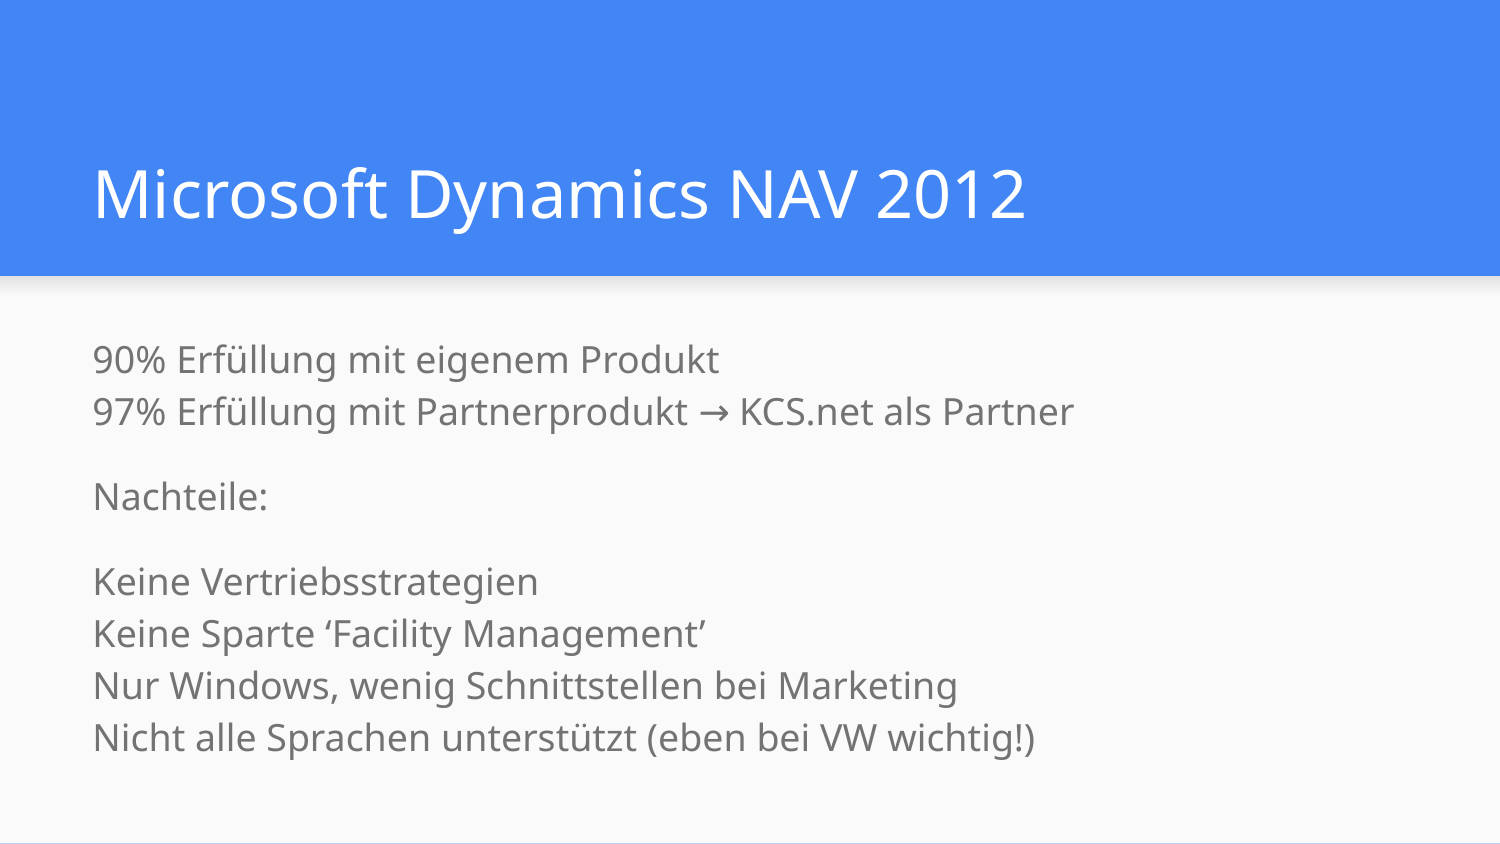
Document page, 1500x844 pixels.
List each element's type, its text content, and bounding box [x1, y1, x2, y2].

title Microsoft Dynamics NAV 2012 [77, 121, 1427, 248]
list 90% Erfüllung mit eigenem Produkt 97% Erfüllung mit Partnerprodukt → KCS.net als Partner Nachteile: Keine Vertriebsstrategien Keine Sparte ‘Facility Management’ Nur Windows, wenig Schnittstellen bei Marketing Nicht alle Sprachen unterstützt (eben bei VW wichtig!) [77, 314, 1427, 760]
